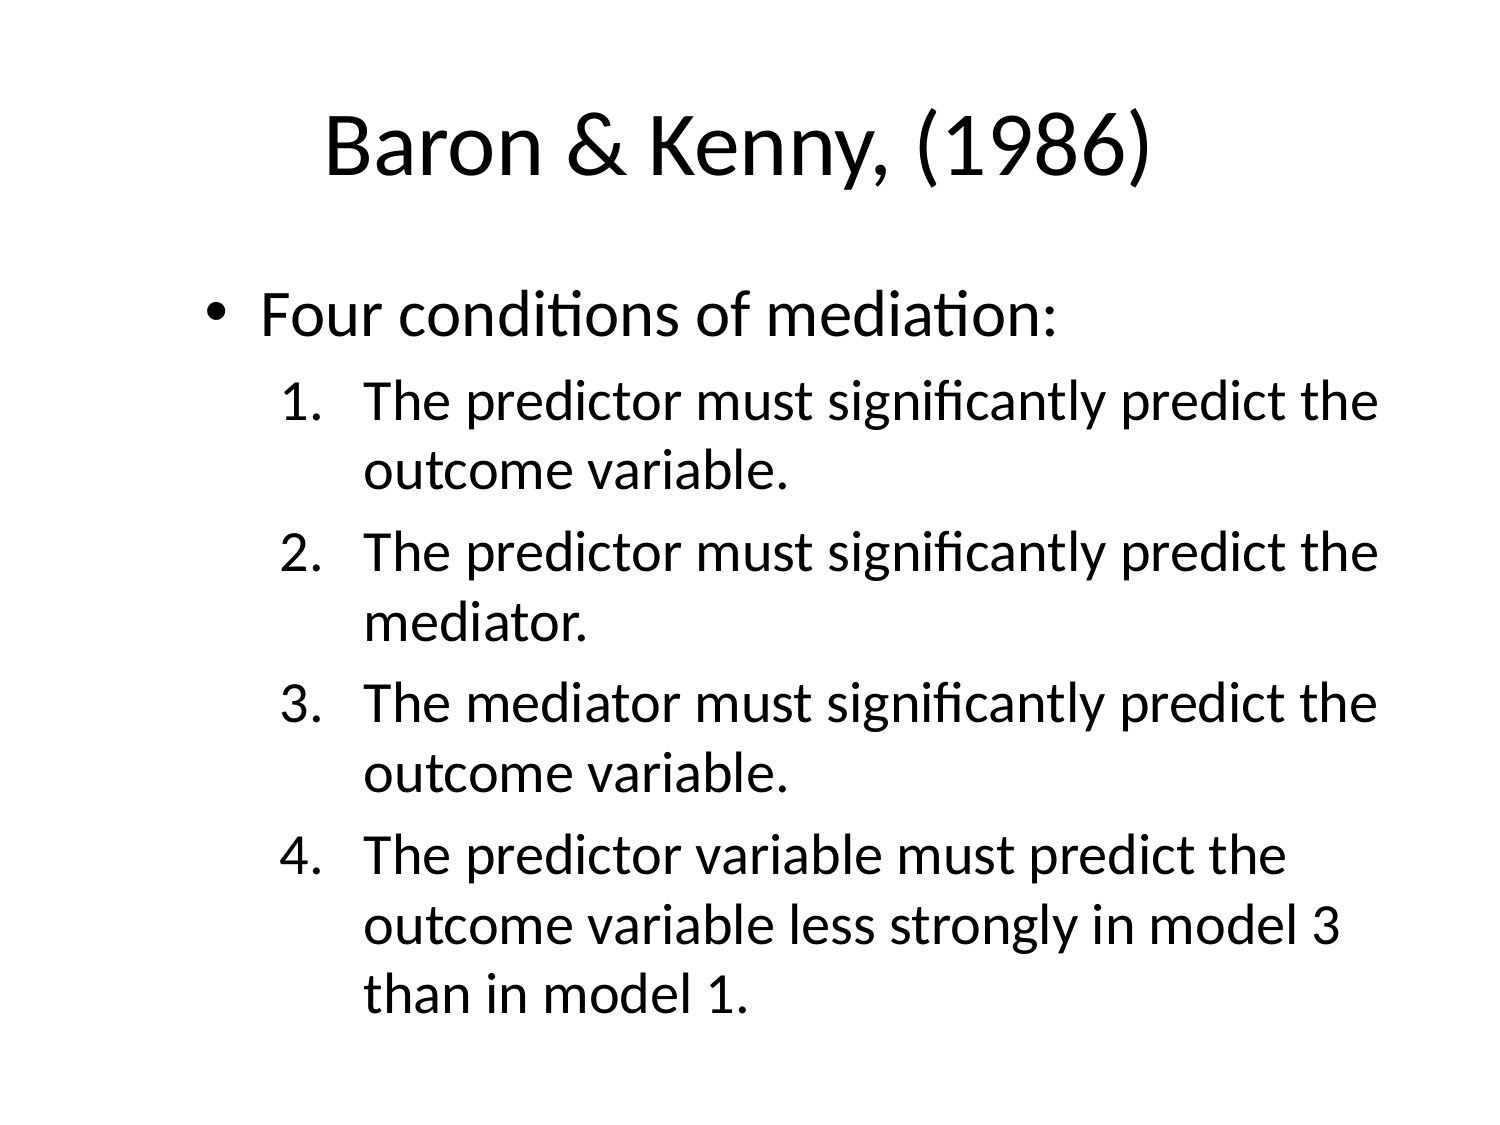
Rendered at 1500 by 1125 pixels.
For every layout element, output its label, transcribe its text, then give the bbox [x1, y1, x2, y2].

list Four conditions of mediation: The predictor must significantly predict the outcome variable. The predictor must significantly predict the mediator. The mediator must significantly predict the outcome variable. The predictor variable must predict the outcome variable less strongly in model 3 than in model 1. [189, 262, 1425, 1038]
title Baron & Kenny, (1986) [75, 45, 1425, 233]
